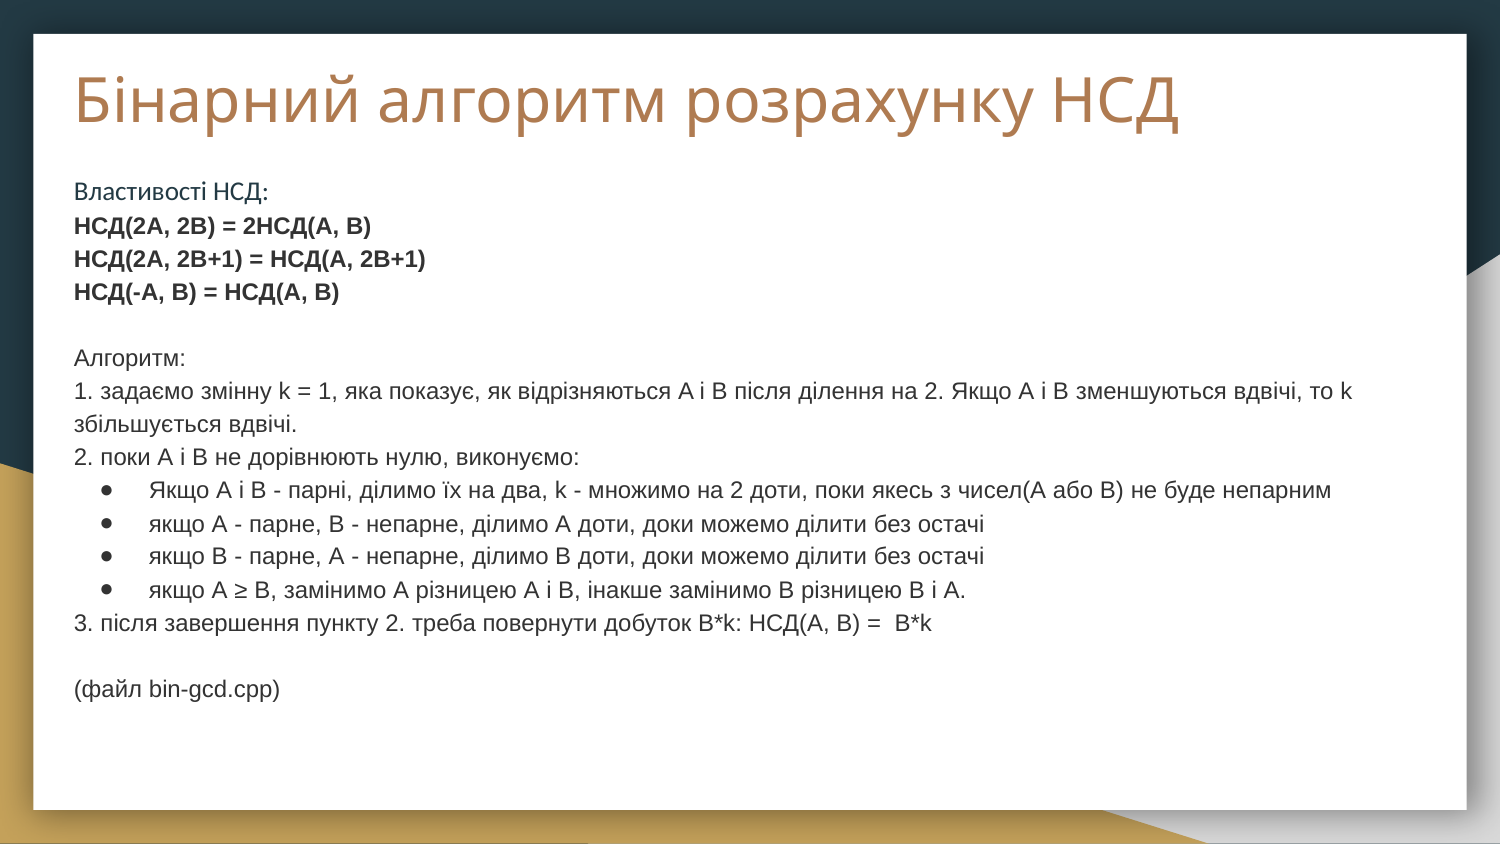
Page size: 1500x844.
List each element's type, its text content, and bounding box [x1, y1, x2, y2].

title Бінарний алгоритм розрахунку НСД [58, 45, 1290, 153]
list Властивості НСД: НСД(2A, 2B) = 2НСД(A, B) НСД(2A, 2B+1) = НСД(A, 2B+1) НСД(-A, B) = НСД(A, B) Алгоритм: 1. задаємо змінну k = 1, яка показує, як відрізняються A i B після ділення на 2. Якщо А і В зменшуються вдвічі, то k збільшується вдвічі. 2. поки А і В не дорівнюють нулю, виконуємо: Якщо А і В - парні, ділимо їх на два, k - множимо на 2 доти, поки якесь з чисел(А або В) не буде непарним якщо А - парне, В - непарне, ділимо А доти, доки можемо ділити без остачі якщо В - парне, А - непарне, ділимо В доти, доки можемо ділити без остачі якщо А ≥ В, замінимо А різницею А і В, інакше замінимо В різницею В і А. 3. після завершення пункту 2. треба повернути добуток В*k: НСД(А, В) = В*k (файл bin-gcd.cpp) [58, 153, 1453, 779]
